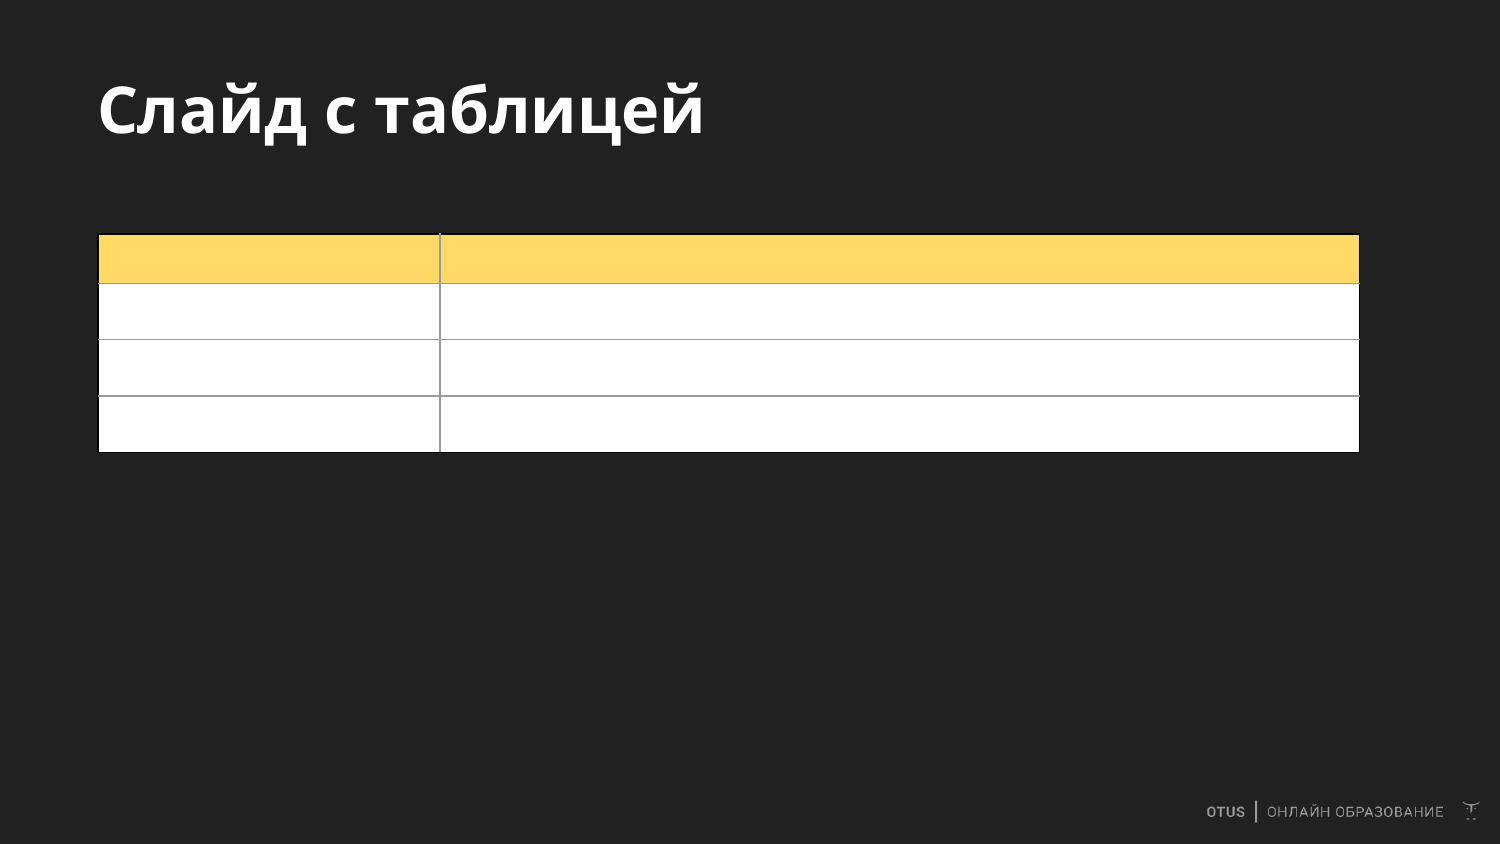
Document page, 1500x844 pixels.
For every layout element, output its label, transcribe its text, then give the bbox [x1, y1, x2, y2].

table_cell [441, 340, 1359, 395]
table_cell [99, 284, 439, 339]
table_cell [441, 284, 1359, 339]
table_header [99, 235, 439, 283]
picture [0, 0, 1500, 844]
title Слайд с таблицей [82, 54, 1480, 234]
table_cell [441, 397, 1359, 452]
table_header [441, 235, 1359, 283]
table_cell [99, 397, 439, 452]
table_cell [99, 340, 439, 395]
